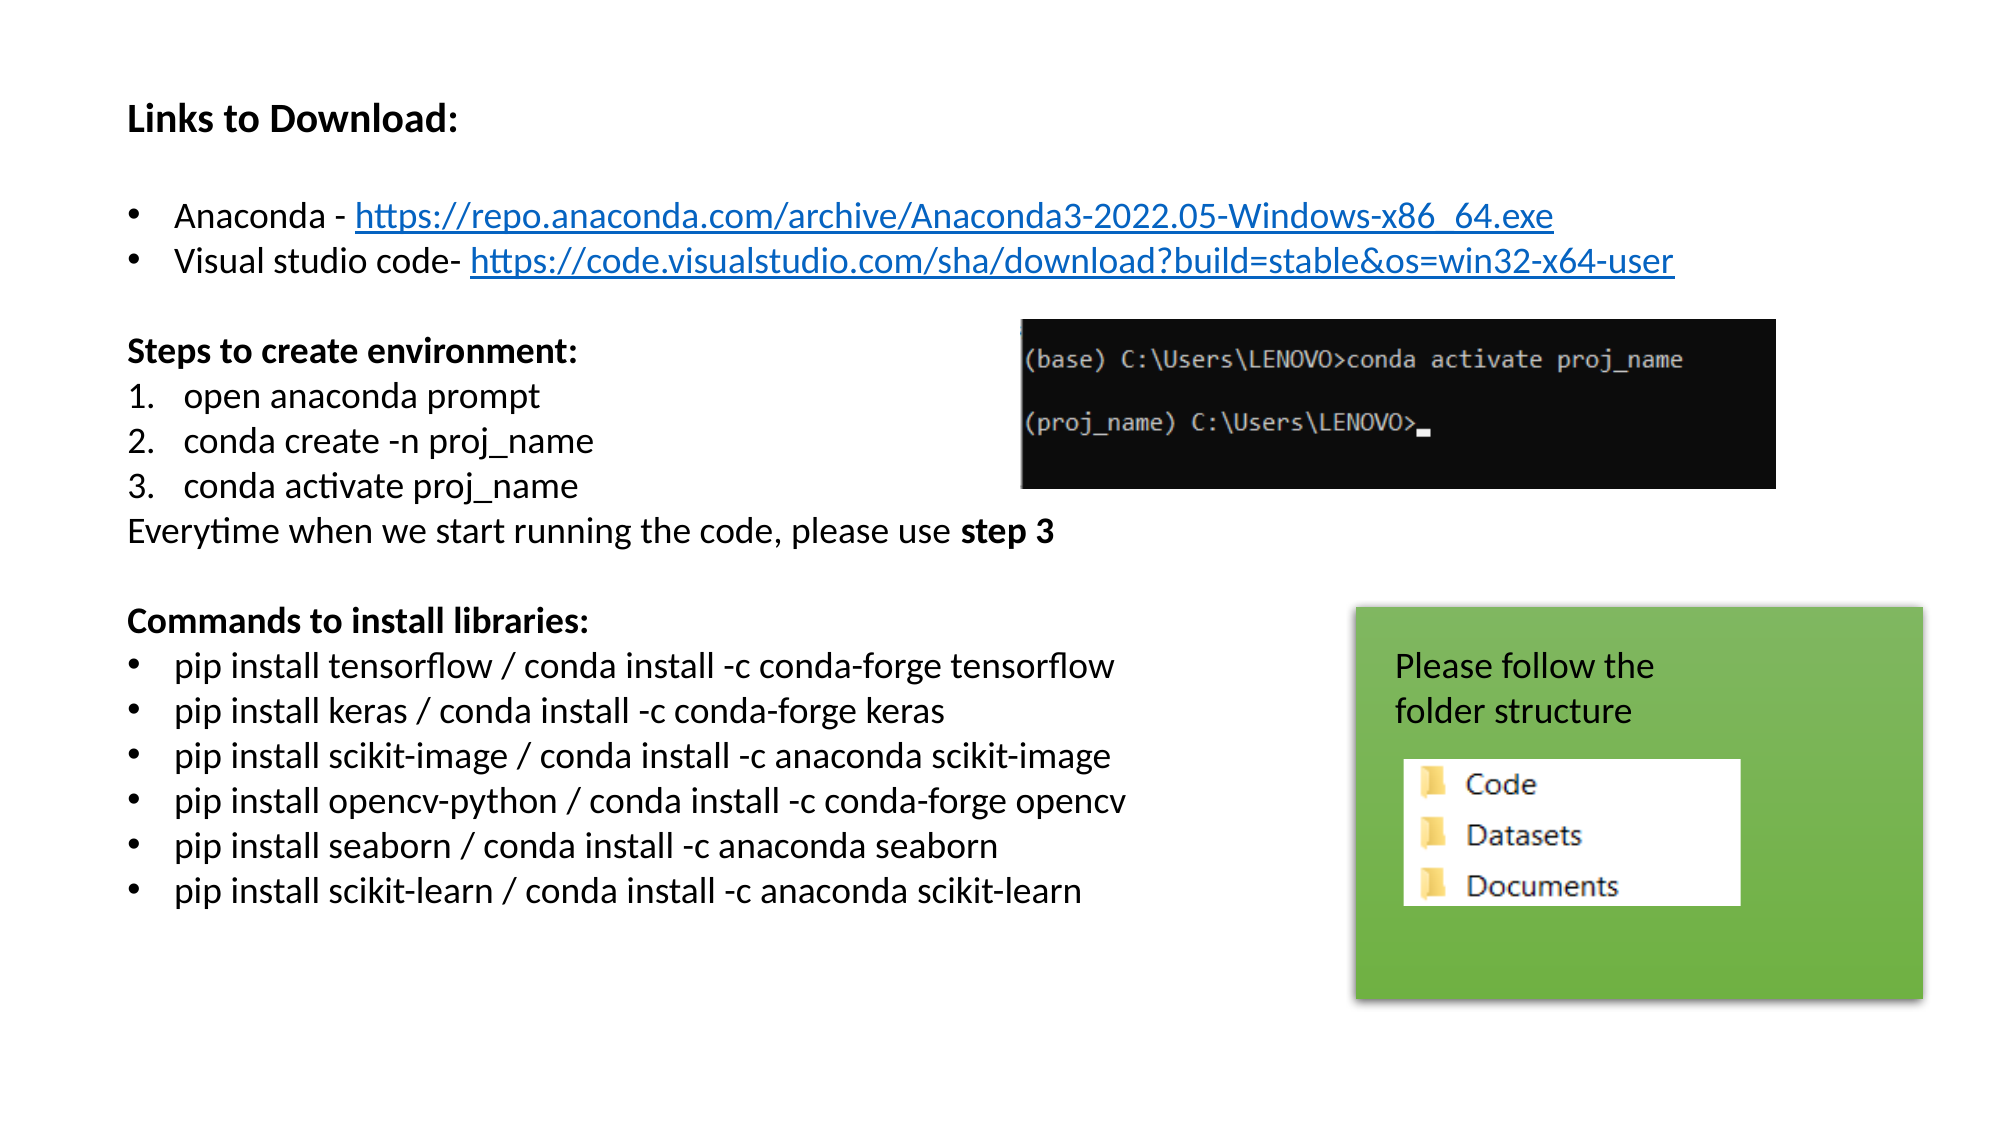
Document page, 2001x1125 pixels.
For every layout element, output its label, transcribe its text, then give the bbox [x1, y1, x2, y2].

picture [1020, 319, 1776, 489]
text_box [1355, 607, 1923, 999]
text_box Links to Download: Anaconda - https://repo.anaconda.com/archive/Anaconda3-2022.05-Windows-x86_64.exe Visual studio code- https://code.visualstudio.com/sha/download?build=stable&os=win32-x64-user Steps to create environment: open anaconda prompt conda create -n proj_name conda activate proj_name Everytime when we start running the code, please use step 3 Commands to install libraries: pip install tensorflow / conda install -c conda-forge tensorflow pip install keras / conda install -c conda-forge keras pip install scikit-image / conda install -c anaconda scikit-image pip install opencv-python / conda install -c conda-forge opencv pip install seaborn / conda install -c anaconda seaborn pip install scikit-learn / conda install -c anaconda scikit-learn [112, 83, 1776, 919]
